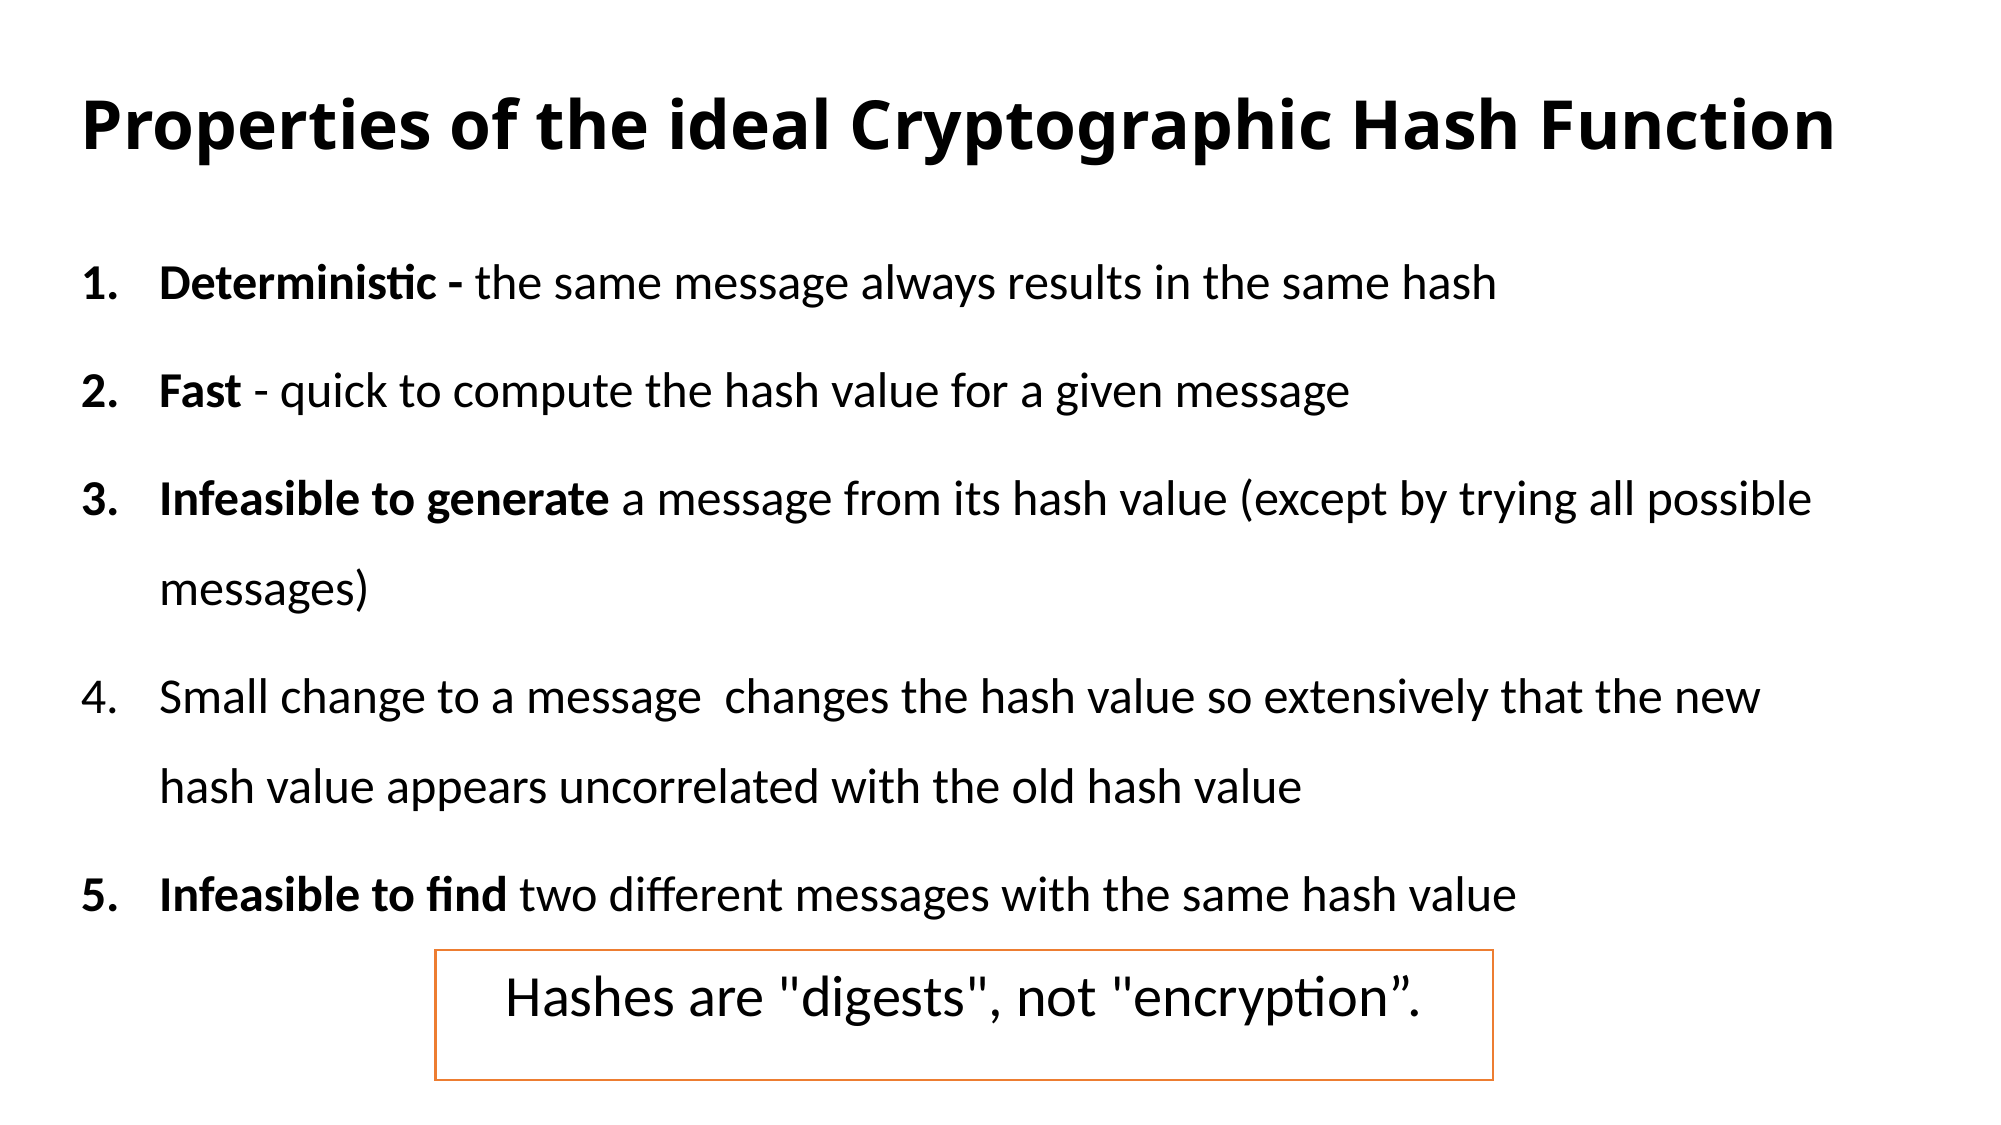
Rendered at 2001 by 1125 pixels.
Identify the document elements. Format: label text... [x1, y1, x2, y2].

list Deterministic - the same message always results in the same hash Fast - quick to compute the hash value for a given message Infeasible to generate a message from its hash value (except by trying all possible messages) Small change to a message changes the hash value so extensively that the new hash value appears uncorrelated with the old hash value Infeasible to find two different messages with the same hash value [65, 211, 1863, 930]
title Properties of the ideal Cryptographic Hash Function [65, 59, 1863, 211]
text_box Hashes are "digests", not "encryption”. [434, 949, 1494, 1081]
